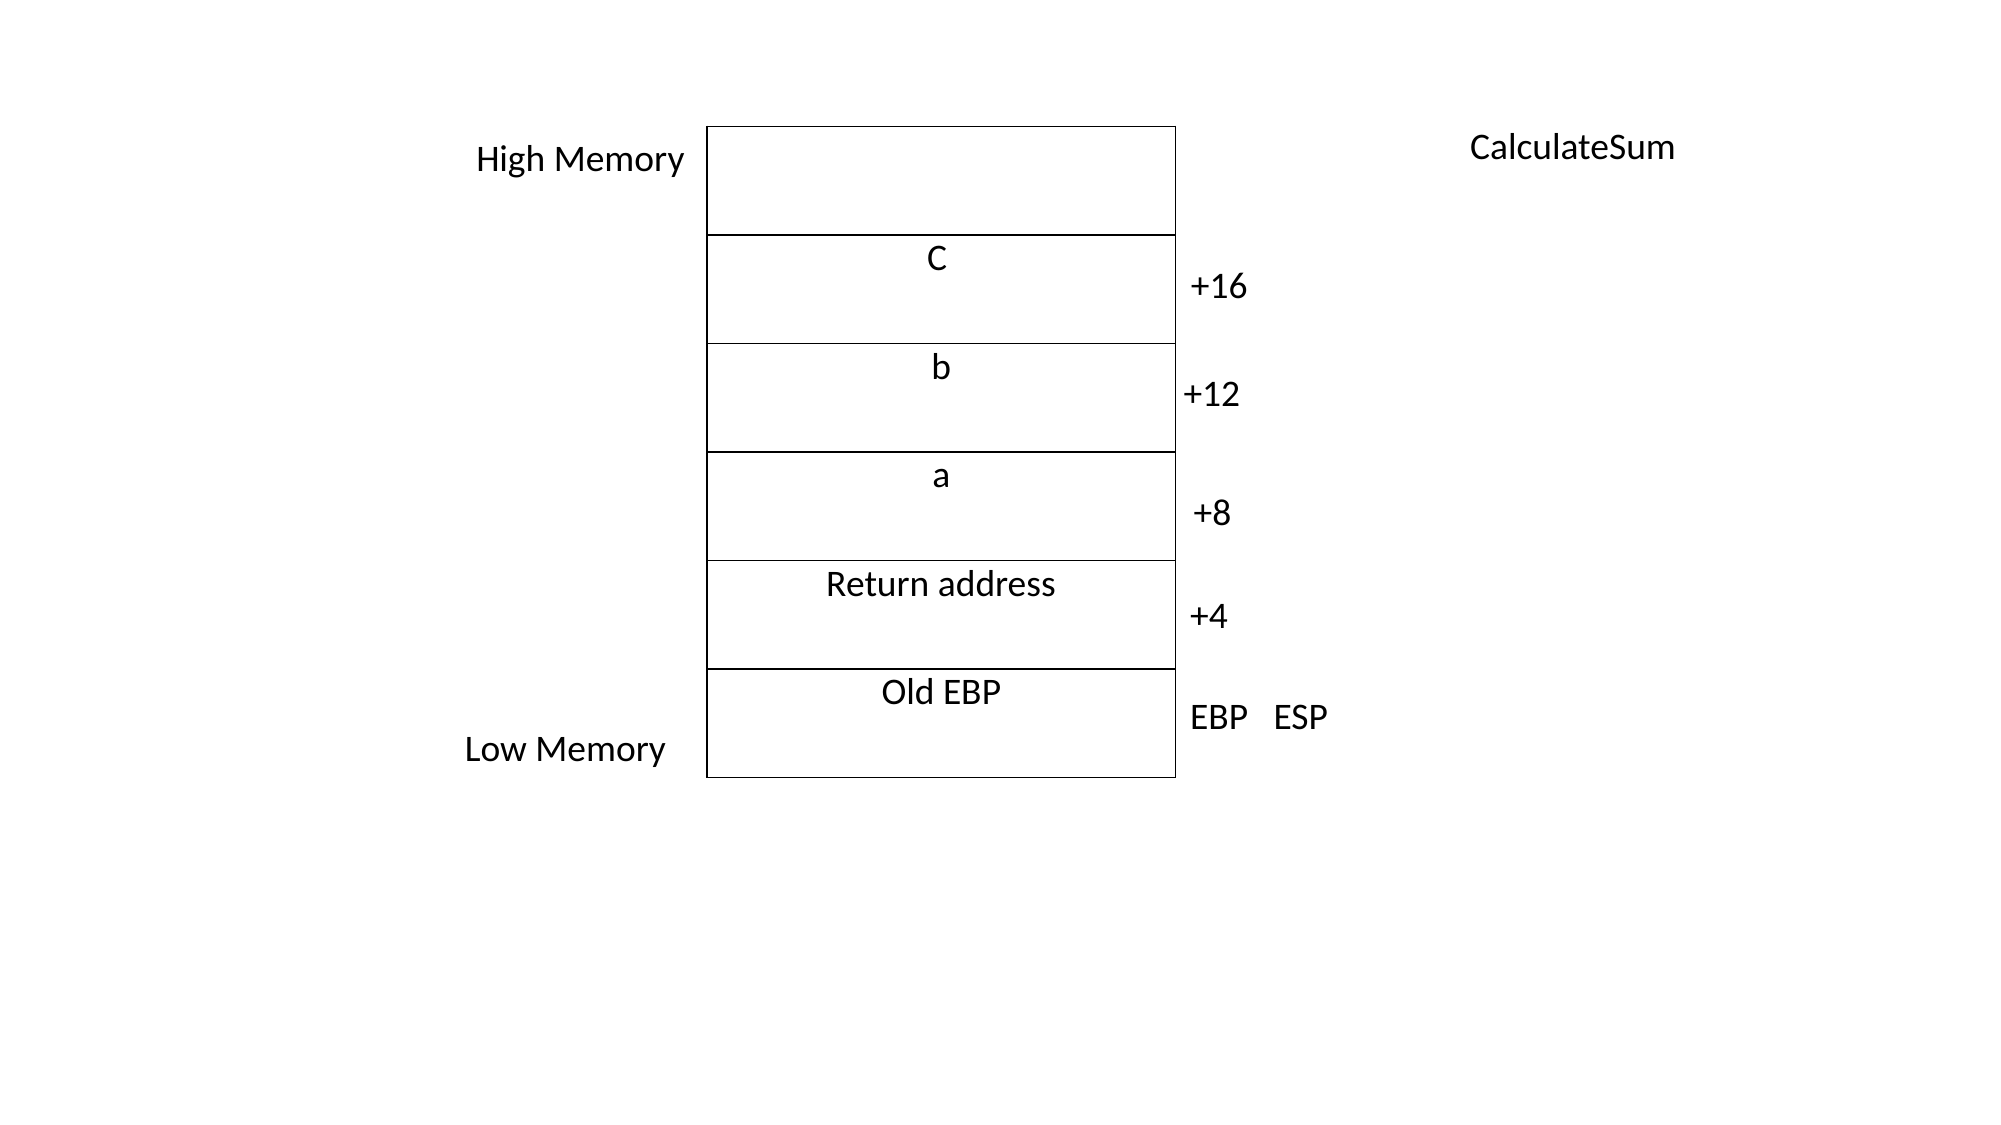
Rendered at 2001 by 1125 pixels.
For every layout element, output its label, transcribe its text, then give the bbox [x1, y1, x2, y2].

table_cell a [708, 453, 1175, 560]
table_cell Return address [708, 561, 1175, 668]
text_box Low Memory [449, 716, 746, 777]
text_box CalculateSum [1455, 114, 1869, 175]
table_cell C [708, 236, 1175, 343]
table_cell Old EBP [708, 670, 1175, 777]
table_header [708, 127, 1175, 234]
text_box +12 [1168, 362, 1256, 422]
text_box High Memory [461, 126, 734, 187]
text_box EBP ESP [1175, 684, 1387, 745]
table_cell b [708, 344, 1175, 451]
text_box +8 [1178, 481, 1260, 541]
text_box +16 [1176, 253, 1263, 314]
text_box +4 [1175, 583, 1295, 643]
